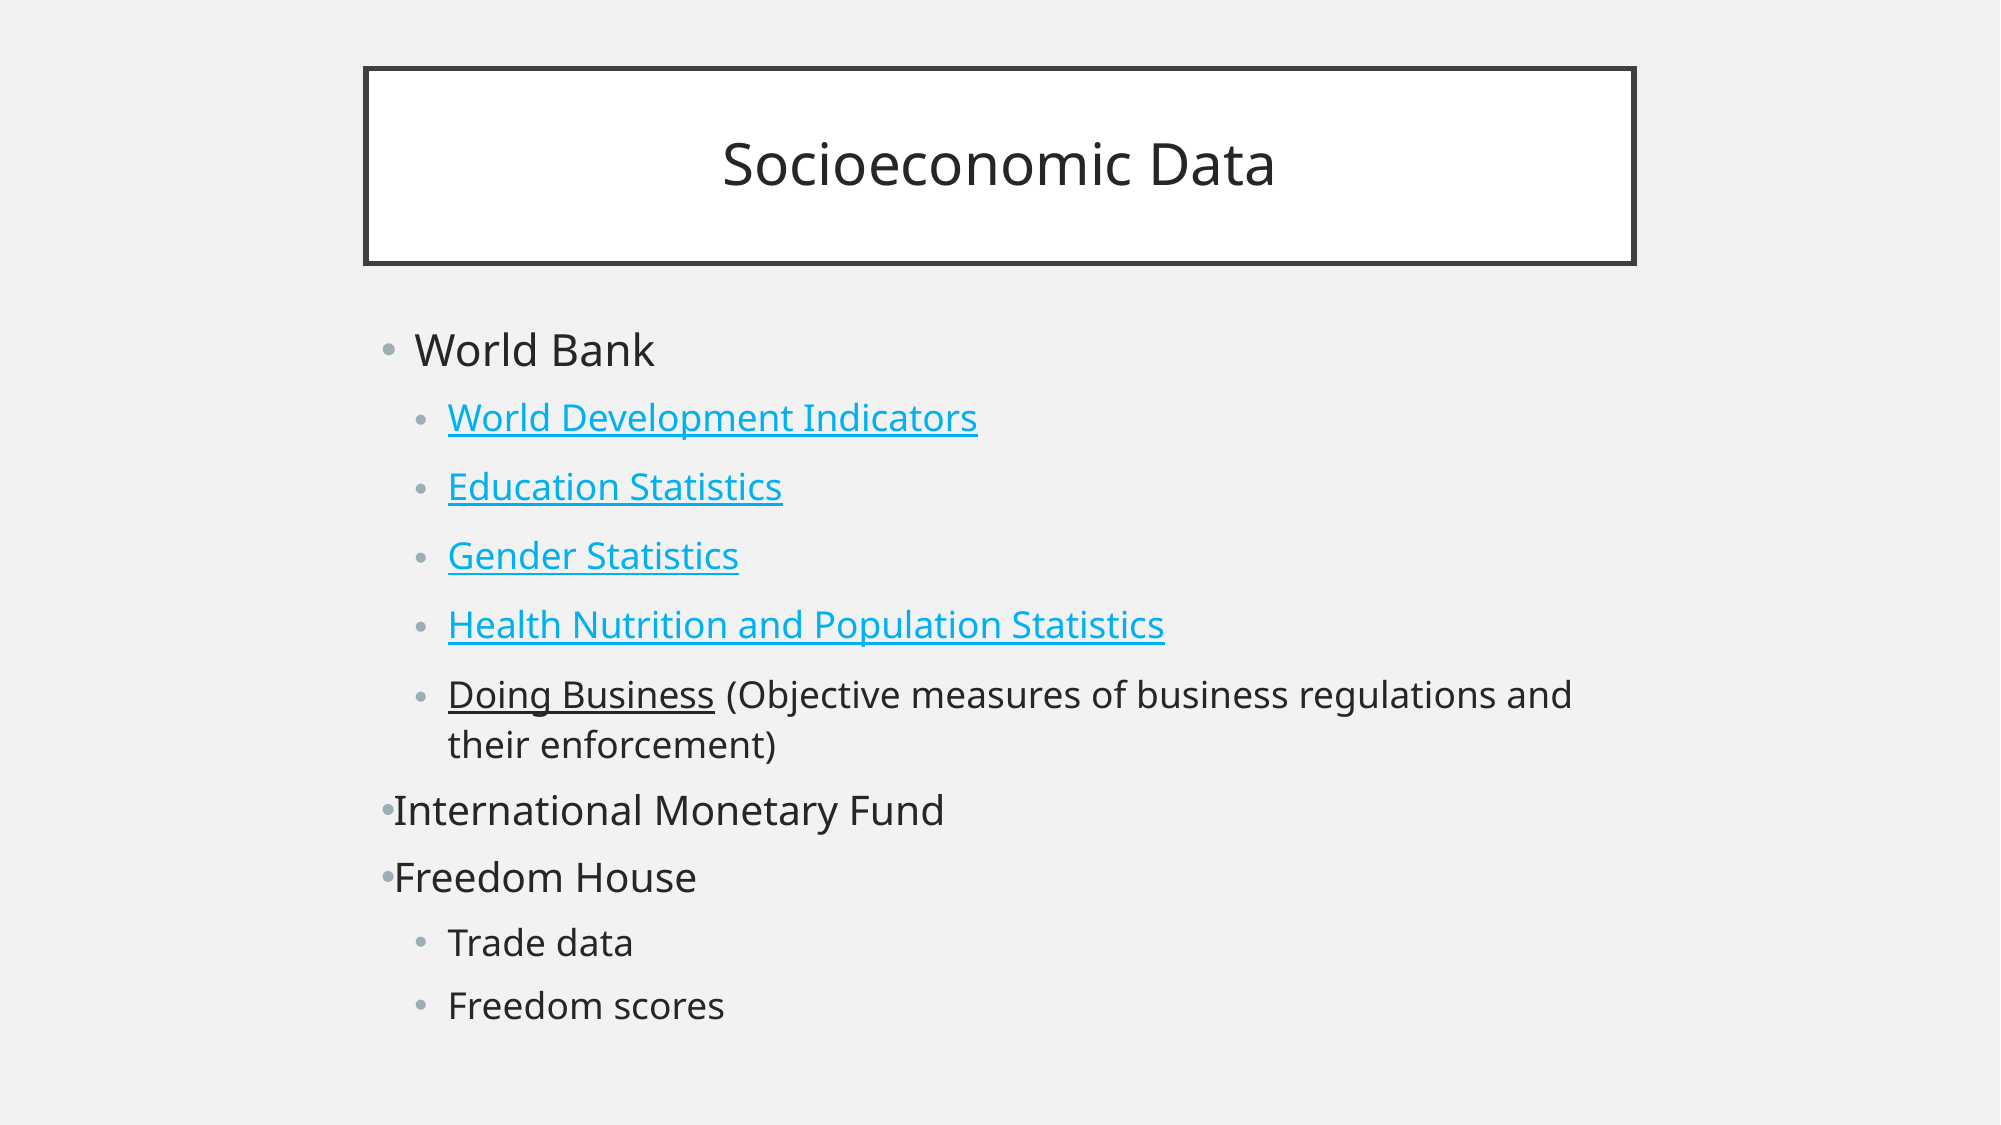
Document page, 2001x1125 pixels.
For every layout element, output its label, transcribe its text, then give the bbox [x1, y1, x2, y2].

title Socioeconomic Data [363, 66, 1637, 266]
list World Bank World Development Indicators Education Statistics Gender Statistics Health Nutrition and Population Statistics Doing Business (Objective measures of business regulations and their enforcement) International Monetary Fund Freedom House Trade data Freedom scores [366, 314, 1634, 1039]
